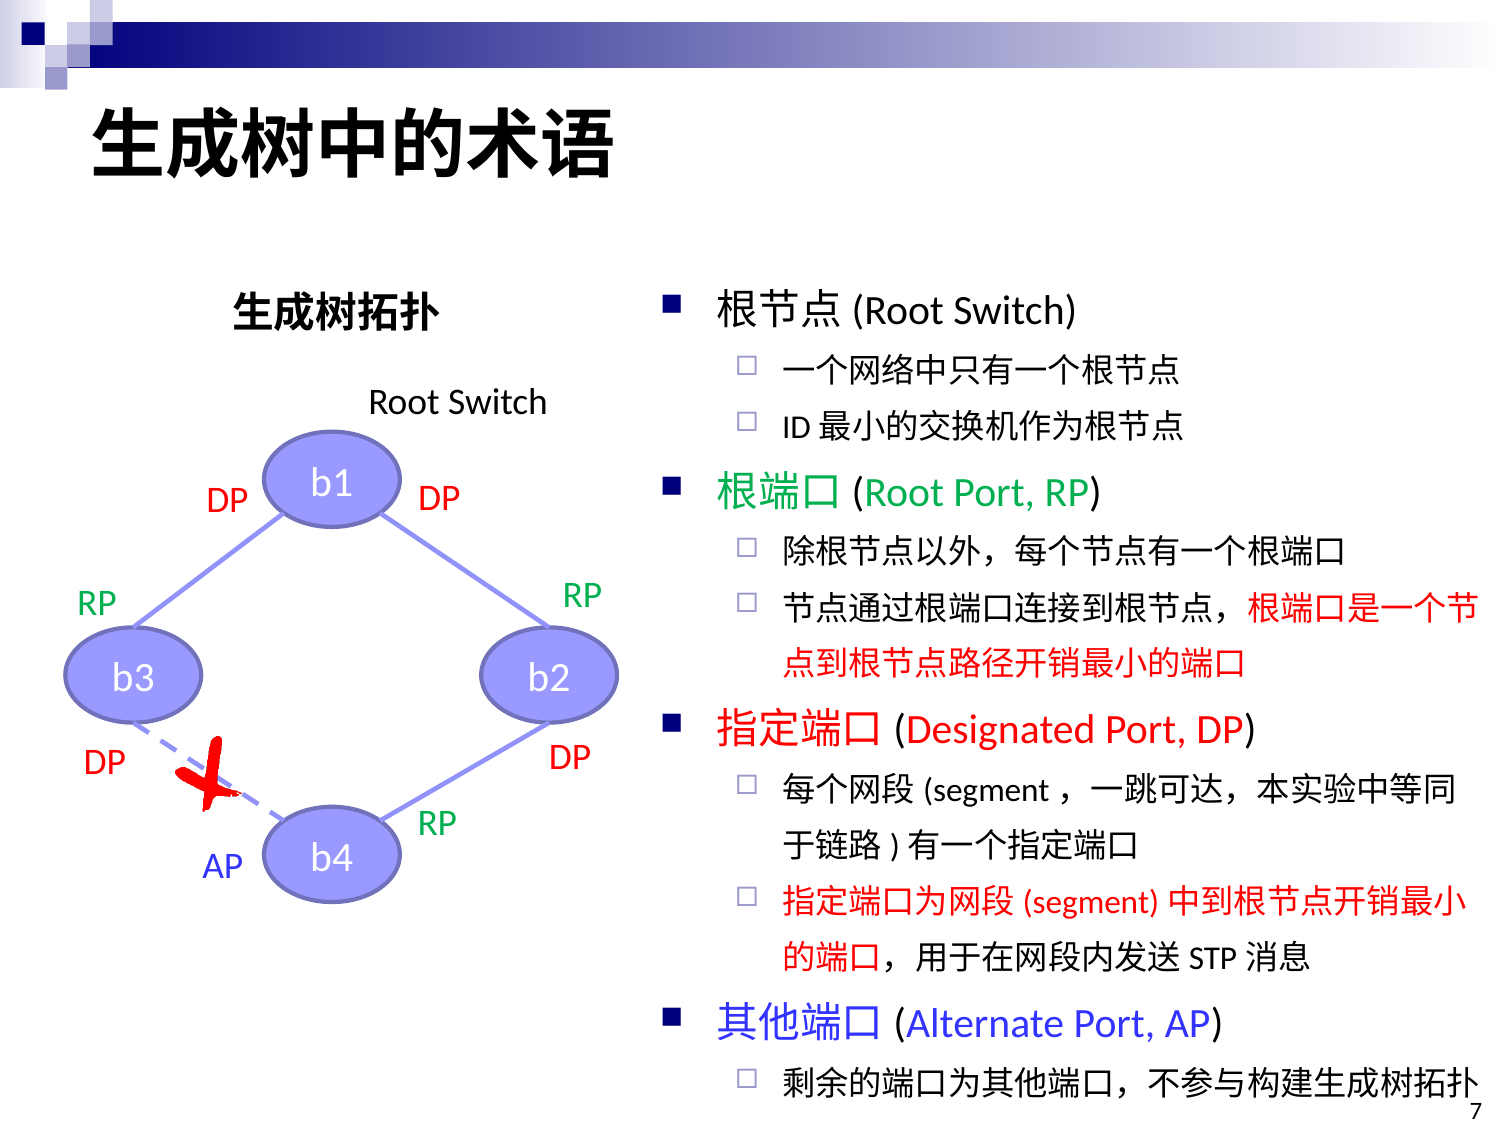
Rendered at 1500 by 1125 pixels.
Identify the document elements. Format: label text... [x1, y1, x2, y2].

title 生成树中的术语 [75, 75, 1425, 209]
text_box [65, 277, 618, 903]
slide_number 7 [1448, 1100, 1483, 1125]
list 根节点(Root Switch) 一个网络中只有一个根节点 ID最小的交换机作为根节点 根端口(Root Port, RP) 除根节点以外，每个节点有一个根端口 节点通过根端口连接到根节点，根端口是一个节点到根节点路径开销最小的端口 指定端口(Designated Port, DP) 每个网段(segment，一跳可达，本实验中等同于链路)有一个指定端口 指定端口为网段(segment)中到根节点开销最小的端口，用于在网段内发送STP消息 其他端口(Alternate Port, AP) 剩余的端口为其他端口，不参与构建生成树拓扑 [645, 255, 1500, 1082]
